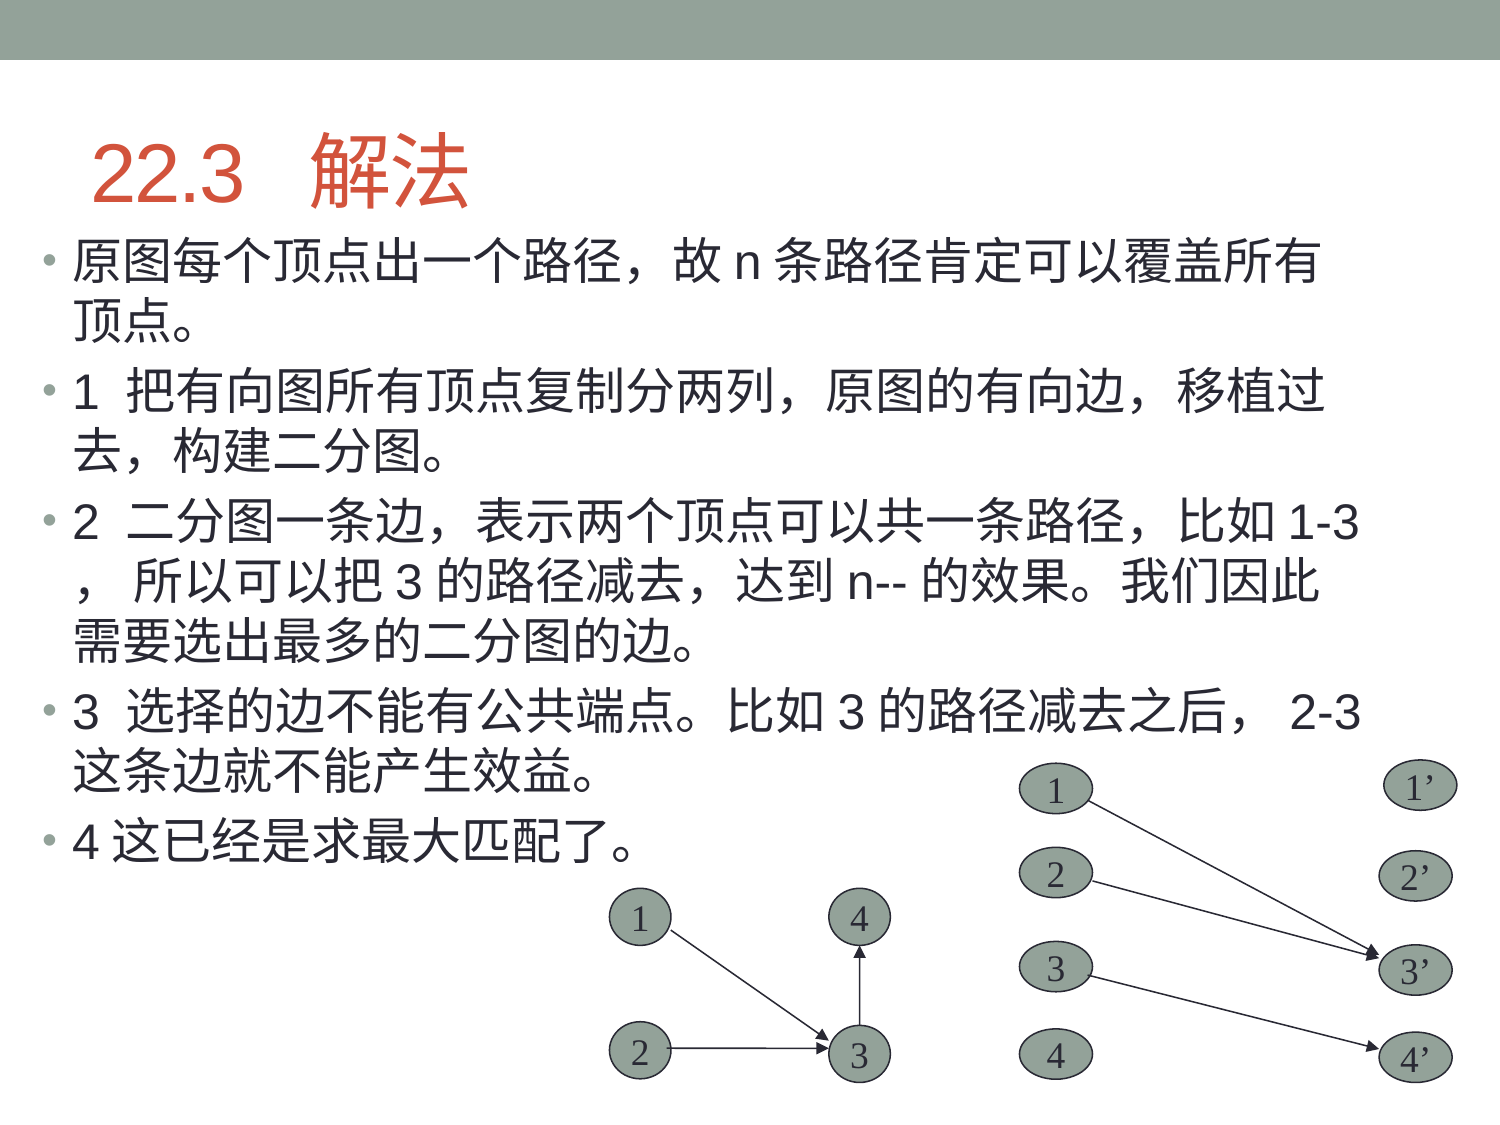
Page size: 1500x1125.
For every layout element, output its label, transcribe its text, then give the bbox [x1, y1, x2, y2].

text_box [1019, 759, 1458, 1083]
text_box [609, 887, 891, 1083]
title 22.3 解法 [75, 87, 1425, 250]
list 原图每个顶点出一个路径，故n条路径肯定可以覆盖所有顶点。 1 把有向图所有顶点复制分两列，原图的有向边，移植过去，构建二分图。 2 二分图一条边，表示两个顶点可以共一条路径，比如1-3 ， 所以可以把3的路径减去，达到n--的效果。我们因此需要选出最多的二分图的边。 3 选择的边不能有公共端点。比如3的路径减去之后，2-3这条边就不能产生效益。 4这已经是求最大匹配了。 [26, 222, 1377, 1023]
